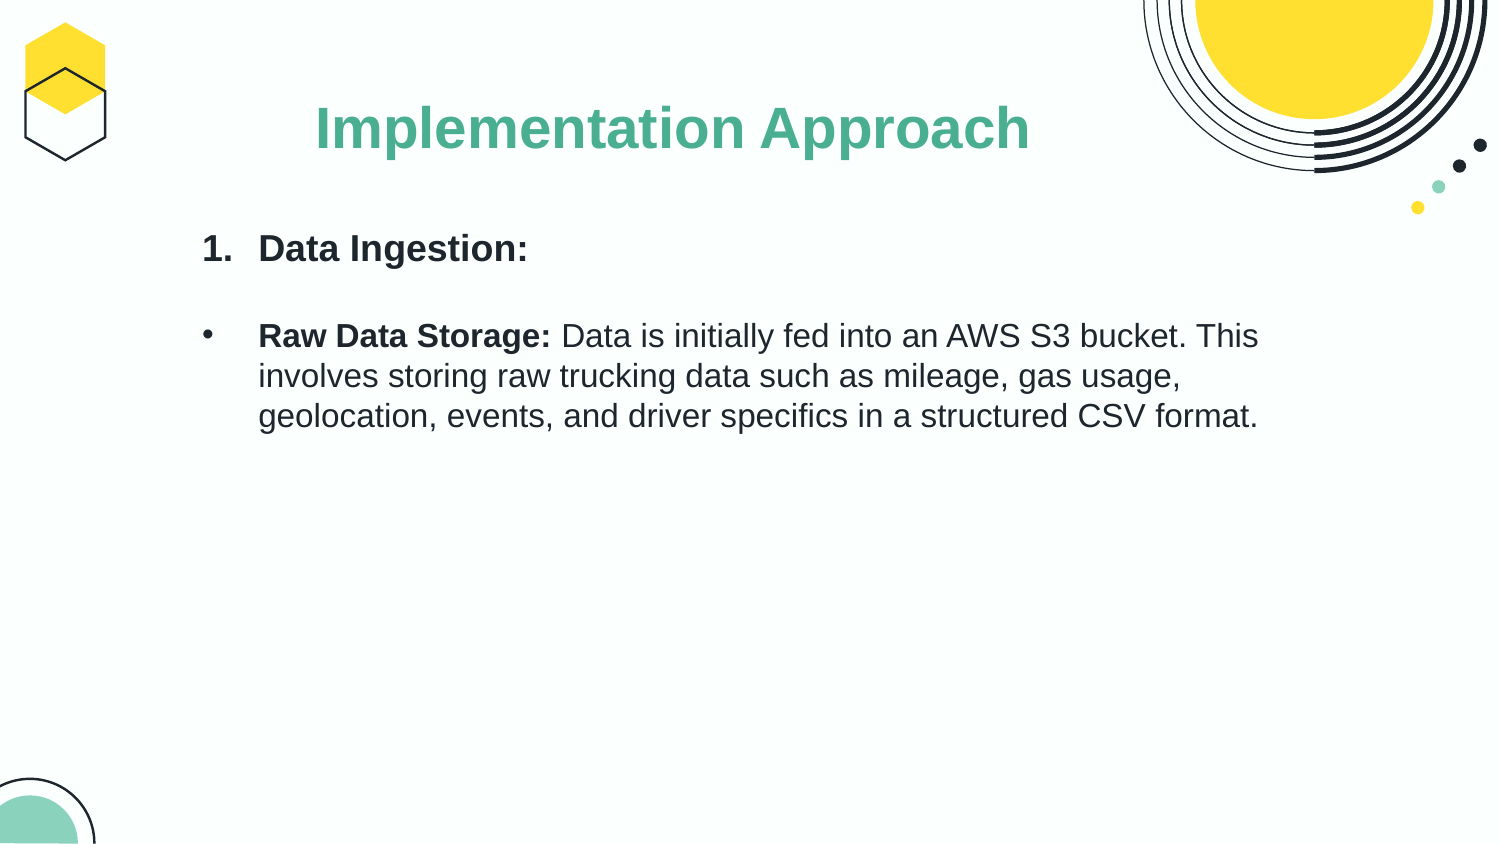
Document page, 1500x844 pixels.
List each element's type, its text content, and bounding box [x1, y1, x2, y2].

subtitle Data Ingestion: Raw Data Storage: Data is initially fed into an AWS S3 bucket. This involves storing raw trucking data such as mileage, gas usage, geolocation, events, and driver specifics in a structured CSV format. [93, 213, 1286, 744]
title Implementation Approach [232, 44, 1115, 171]
